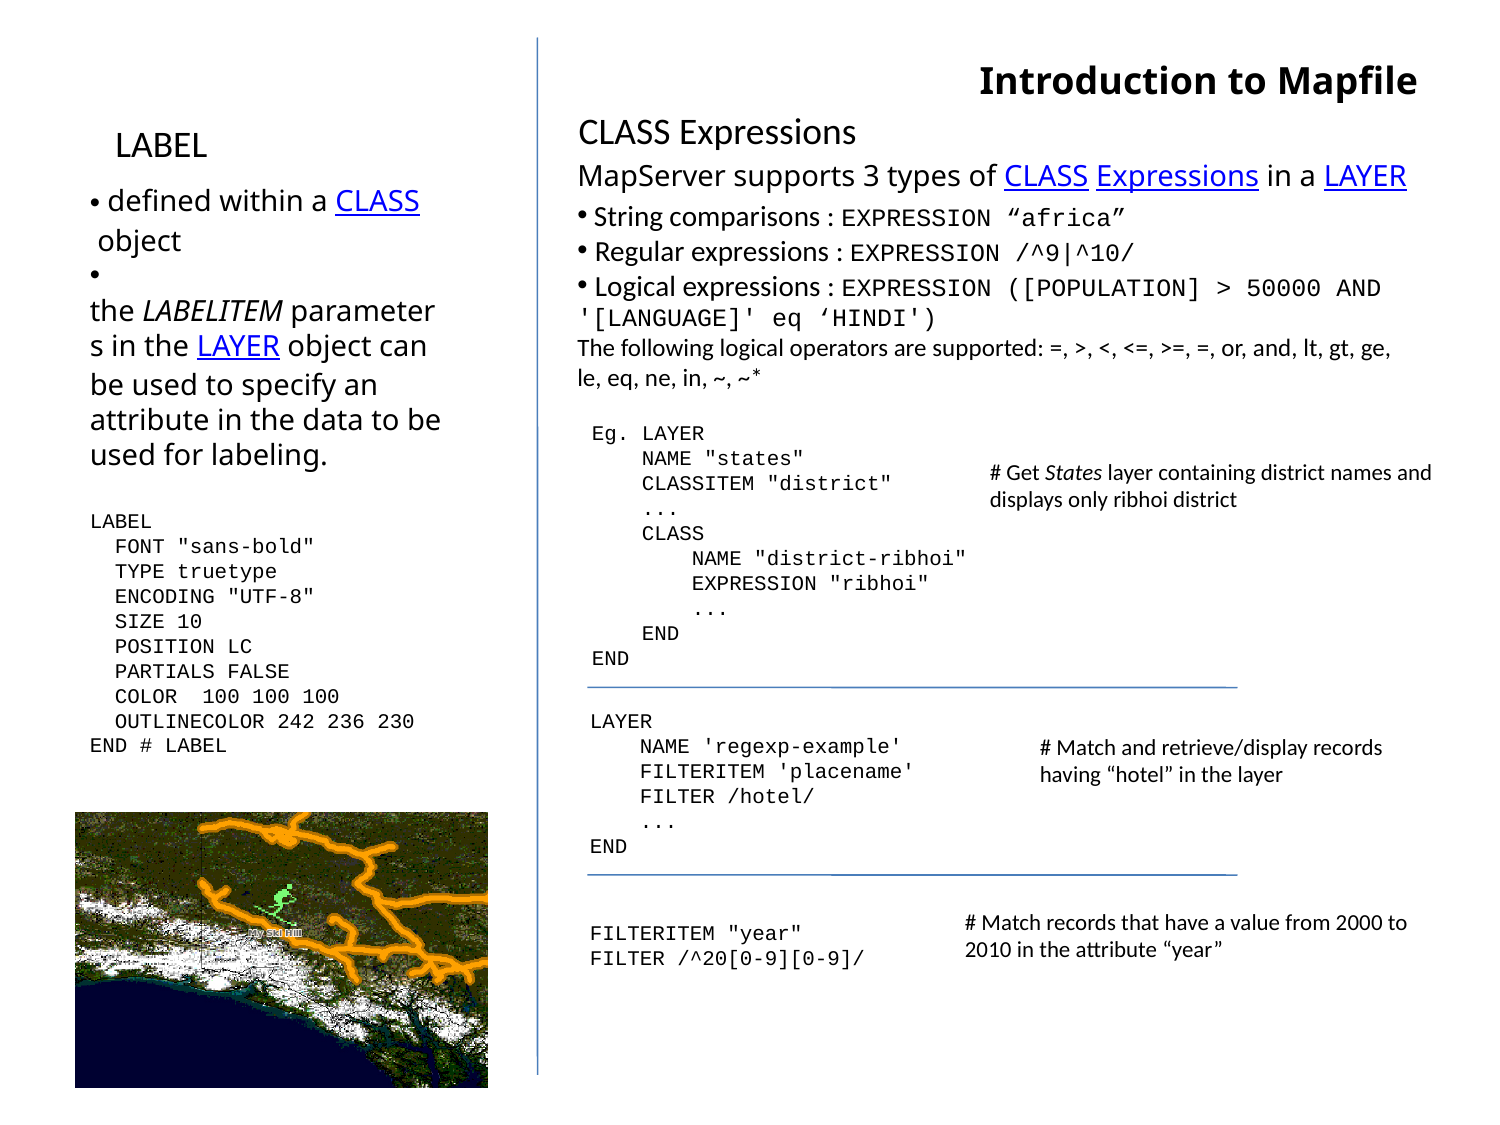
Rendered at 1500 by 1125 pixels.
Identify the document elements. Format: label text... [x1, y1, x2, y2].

text_box # Match records that have a value from 2000 to 2010 in the attribute “year” [949, 899, 1438, 970]
text_box LAYER NAME 'regexp-example' FILTERITEM 'placename' FILTER /hotel/ ... END [575, 699, 1325, 865]
text_box Introduction to Mapfile [964, 49, 1434, 110]
text_box MapServer supports 3 types of CLASS Expressions in a LAYER String comparisons : EXPRESSION “africa” Regular expressions : EXPRESSION /^9|^10/ Logical expressions : EXPRESSION ([POPULATION] > 50000 AND '[LANGUAGE]' eq ‘HINDI') The following logical operators are supported: =, >, <, <=, >=, =, or, and, lt, gt, ge, le, eq, ne, in, ~, ~* [562, 149, 1438, 400]
text_box FILTERITEM "year" FILTER /^20[0-9][0-9]/ [575, 912, 1325, 978]
text_box CLASS Expressions [563, 99, 872, 149]
text_box LABEL FONT "sans-bold" TYPE truetype ENCODING "UTF-8" SIZE 10 POSITION LC PARTIALS FALSE COLOR 100 100 100 OUTLINECOLOR 242 236 230 END # LABEL [75, 499, 536, 765]
text_box defined within a CLASS object the LABELITEM parameters in the LAYER object can be used to specify an attribute in the data to be used for labeling. [75, 174, 463, 479]
text_box LABEL [100, 112, 223, 173]
text_box Eg. LAYER NAME "states" CLASSITEM "district" ... CLASS NAME "district-ribhoi" EXPRESSION "ribhoi" ... END END [577, 412, 982, 677]
text_box # Get States layer containing district names and displays only ribhoi district [974, 449, 1450, 520]
text_box LABEL FONT "sans-bold" TYPE truetype ENCODING "UTF-8" SIZE 10 POSITION LC PARTIALS FALSE COLOR 100 100 100 OUTLINECOLOR 242 236 230 END # LABEL [539, 499, 825, 765]
picture [74, 812, 488, 1088]
text_box # Match and retrieve/display records having “hotel” in the layer [1024, 724, 1425, 795]
